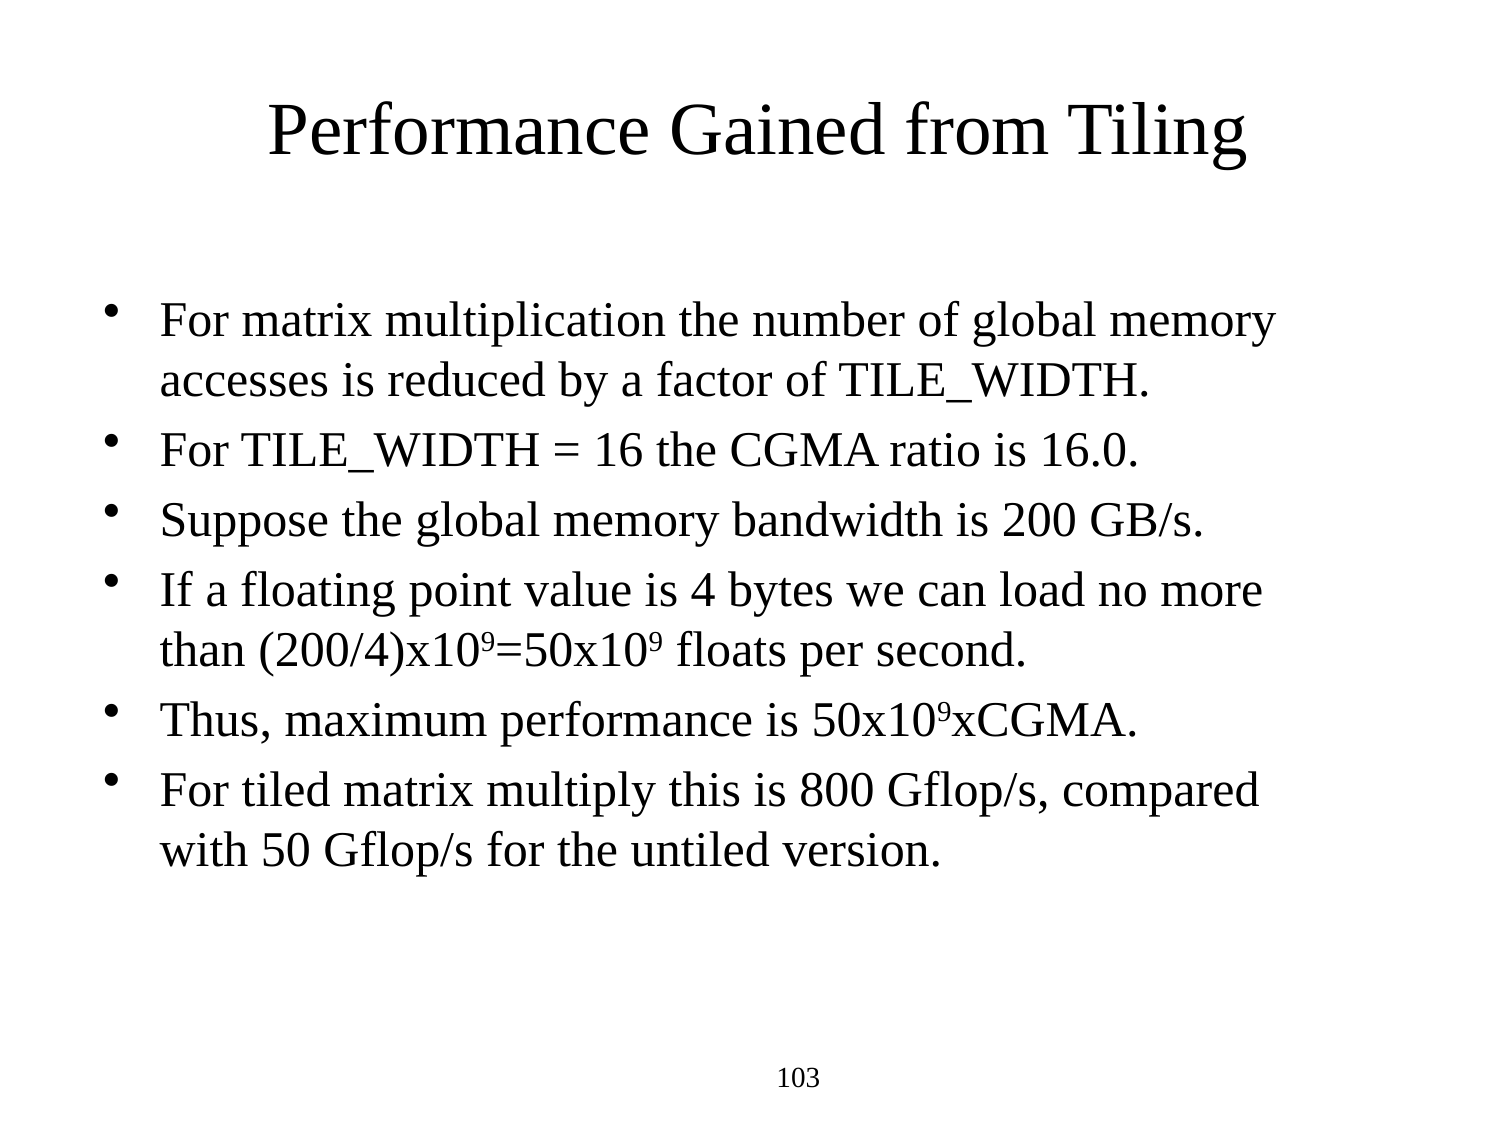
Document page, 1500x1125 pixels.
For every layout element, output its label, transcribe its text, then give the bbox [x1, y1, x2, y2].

slide_number 103 [560, 1051, 1037, 1125]
title Performance Gained from Tiling [53, 31, 1464, 219]
text_box For matrix multiplication the number of global memory accesses is reduced by a factor of TILE_WIDTH. For TILE_WIDTH = 16 the CGMA ratio is 16.0. Suppose the global memory bandwidth is 200 GB/s. If a floating point value is 4 bytes we can load no more than (200/4)x109=50x109 floats per second. Thus, maximum performance is 50x109xCGMA. For tiled matrix multiply this is 800 Gflop/s, compared with 50 Gflop/s for the untiled version. [88, 278, 1376, 953]
